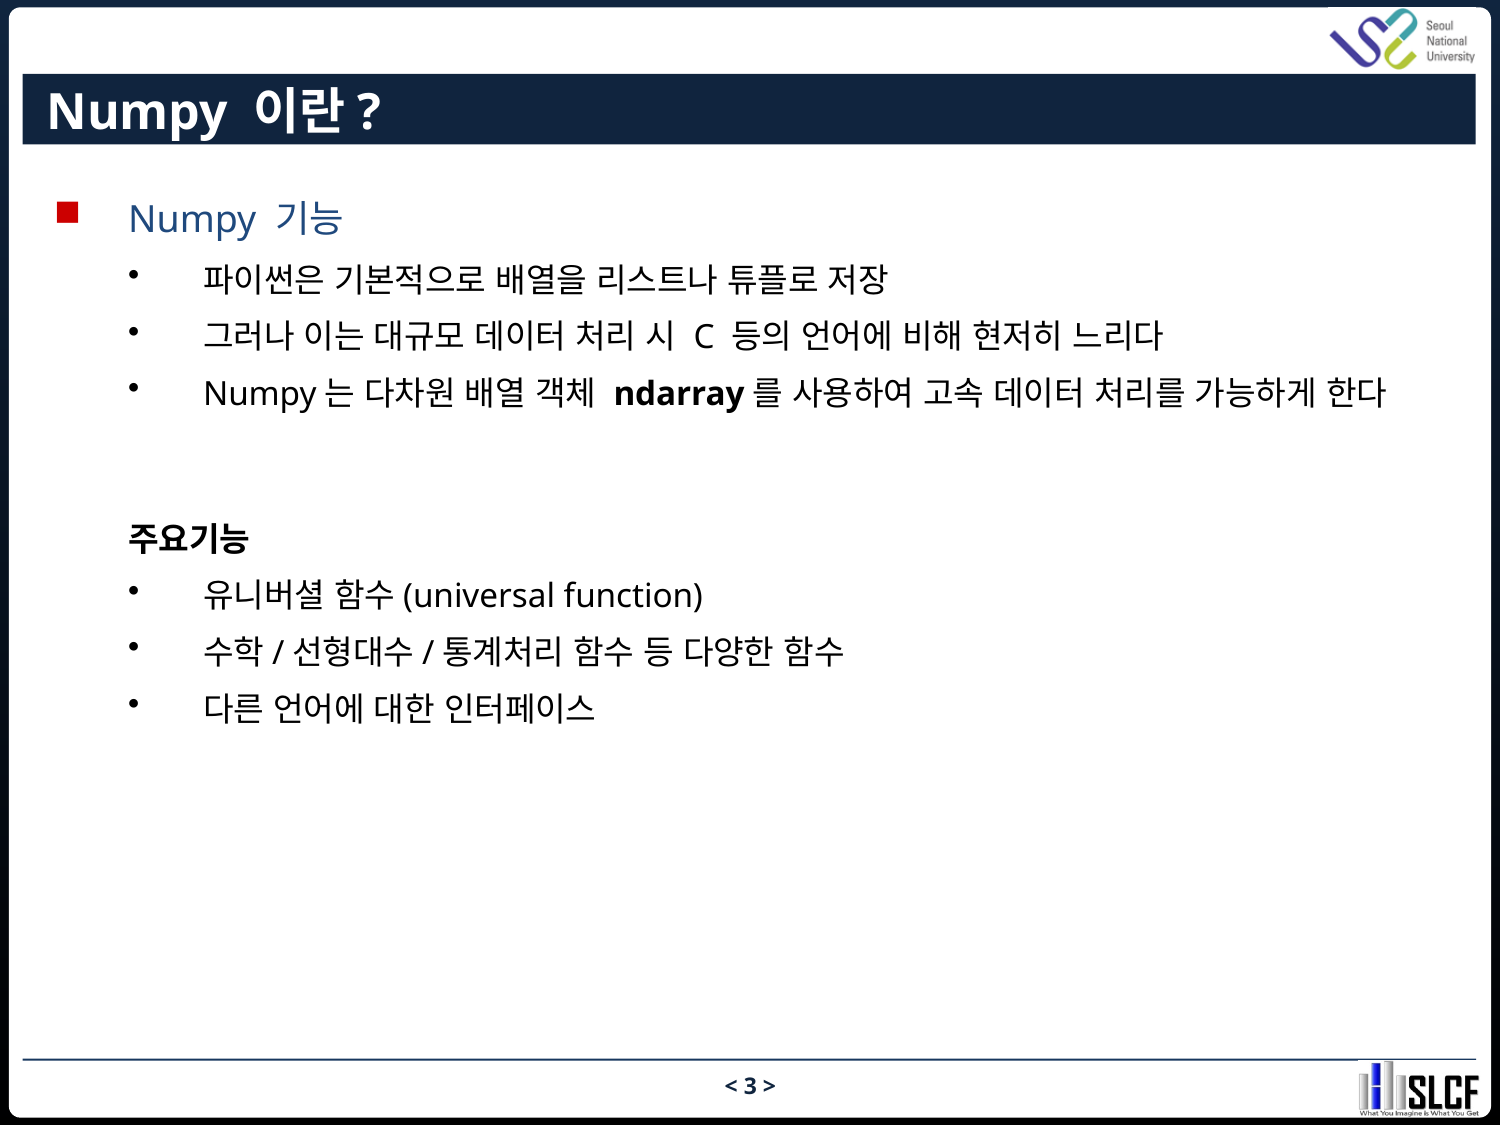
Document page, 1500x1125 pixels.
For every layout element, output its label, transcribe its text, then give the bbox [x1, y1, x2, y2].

picture [1328, 7, 1476, 70]
picture [1358, 1060, 1481, 1117]
title Numpy 이란? [22, 73, 1476, 145]
list Numpy 기능 파이썬은 기본적으로 배열을 리스트나 튜플로 저장 그러나 이는 대규모 데이터 처리 시 C 등의 언어에 비해 현저히 느리다 Numpy는 다차원 배열 객체 ndarray를 사용하여 고속 데이터 처리를 가능하게 한다 주요기능 유니버셜 함수(universal function) 수학/선형대수/통계처리 함수 등 다양한 함수 다른 언어에 대한 인터페이스 [53, 172, 1476, 811]
